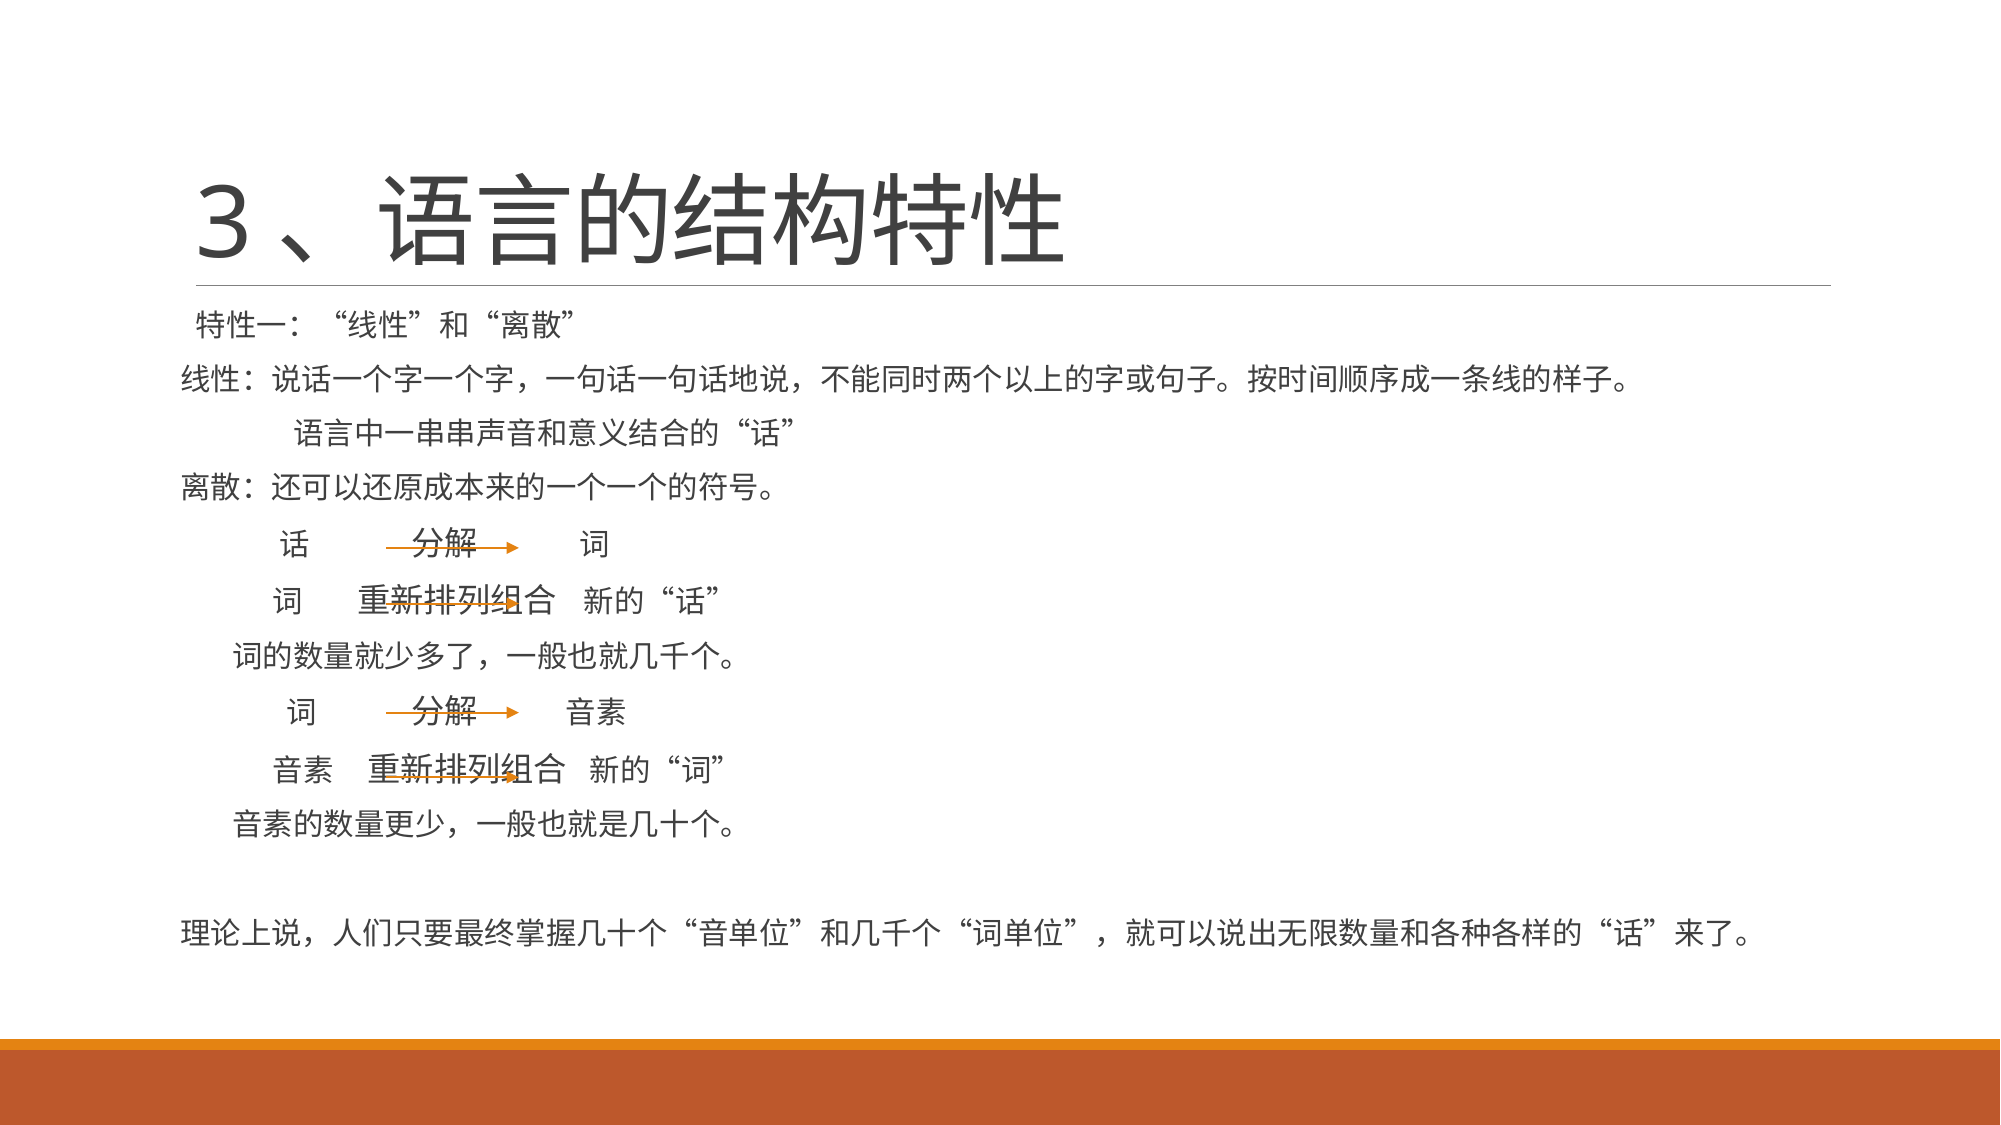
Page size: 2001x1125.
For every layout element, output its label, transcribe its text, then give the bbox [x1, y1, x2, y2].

title 3、语言的结构特性 [180, 47, 1830, 285]
list 特性一：“线性”和“离散” 线性：说话一个字一个字，一句话一句话地说，不能同时两个以上的字或句子。按时间顺序成一条线的样子。 语言中一串串声音和意义结合的“话” 离散：还可以还原成本来的一个一个的符号。 话 分解 词 词 重新排列组合 新的“话” 词的数量就少多了，一般也就几千个。 词 分解 音素 音素 重新排列组合 新的“词” 音素的数量更少，一般也就是几十个。 理论上说，人们只要最终掌握几十个“音单位”和几千个“词单位”，就可以说出无限数量和各种各样的“话”来了。 [180, 302, 1830, 963]
